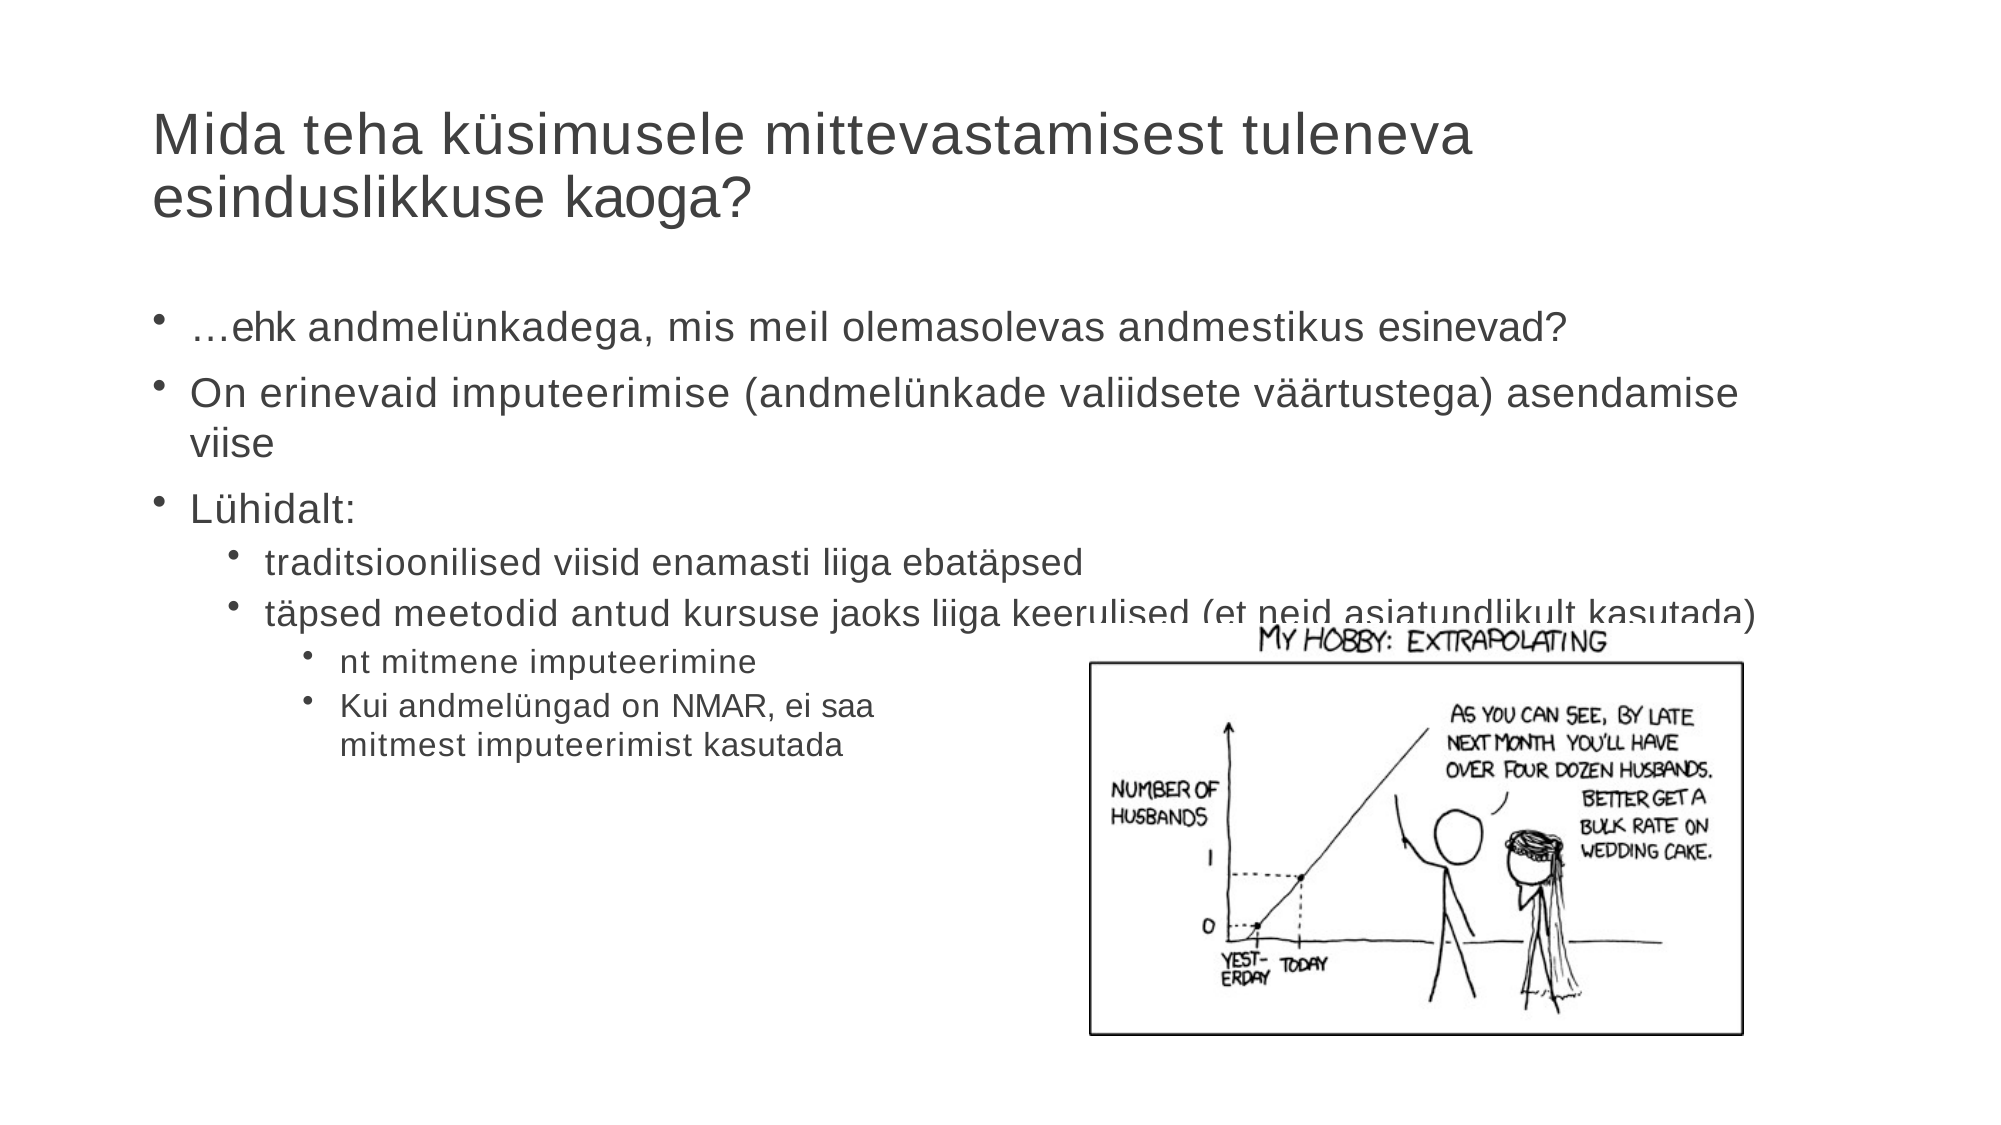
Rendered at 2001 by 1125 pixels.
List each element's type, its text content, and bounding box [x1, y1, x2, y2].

title Mida teha küsimusele mittevastamisest tuleneva esinduslikkuse kaoga? [150, 93, 1850, 292]
text_box …ehk andmelünkadega, mis meil olemasolevas andmestikus esinevad? On erinevaid imputeerimise (andmelünkade valiidsete väärtustega) asendamise viise Lühidalt: traditsioonilised viisid enamasti liiga ebatäpsed täpsed meetodid antud kursuse jaoks liiga keerulised (et neid asjatundlikult kasutada) nt mitmene imputeerimine Kui andmelüngad on NMAR, ei saa mitmest imputeerimist kasutada [150, 281, 1834, 763]
picture [1089, 622, 1744, 1036]
